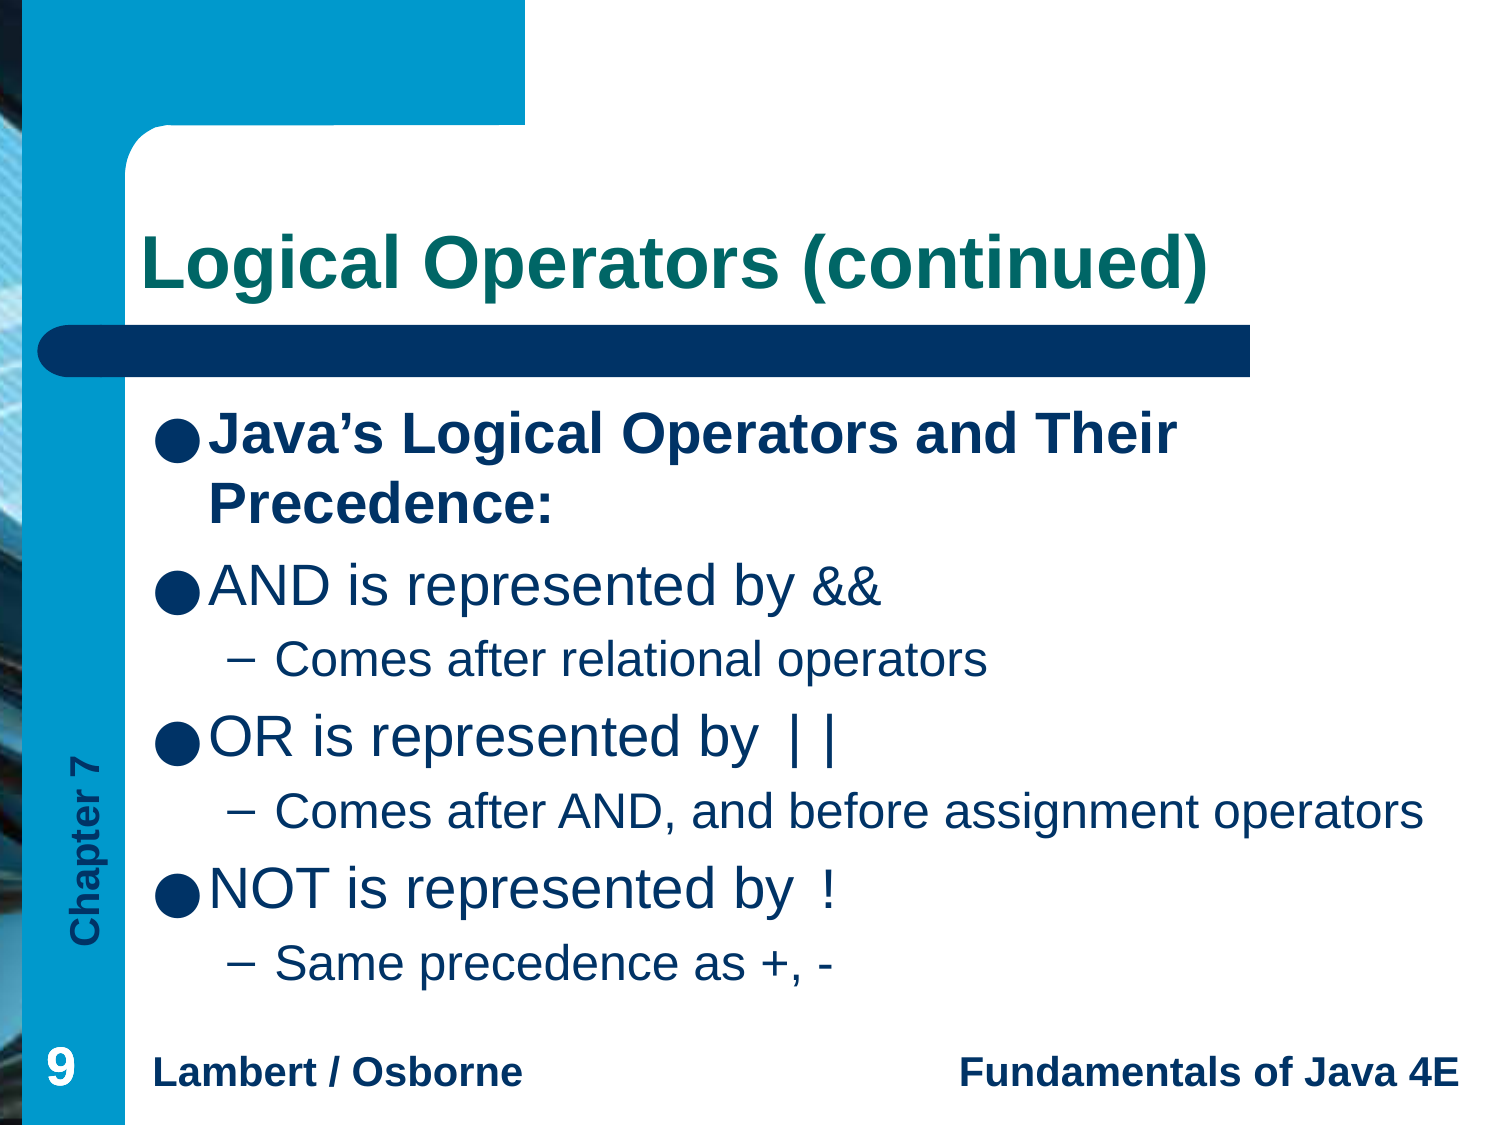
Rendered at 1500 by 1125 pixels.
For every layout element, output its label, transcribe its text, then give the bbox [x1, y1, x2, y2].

text_box ‹#› [13, 1023, 111, 1105]
title Logical Operators (continued) [125, 125, 1425, 313]
list Java’s Logical Operators and Their Precedence: AND is represented by && Comes after relational operators OR is represented by || Comes after AND, and before assignment operators NOT is represented by ! Same precedence as +, - [137, 387, 1450, 999]
picture [0, 0, 21, 1125]
